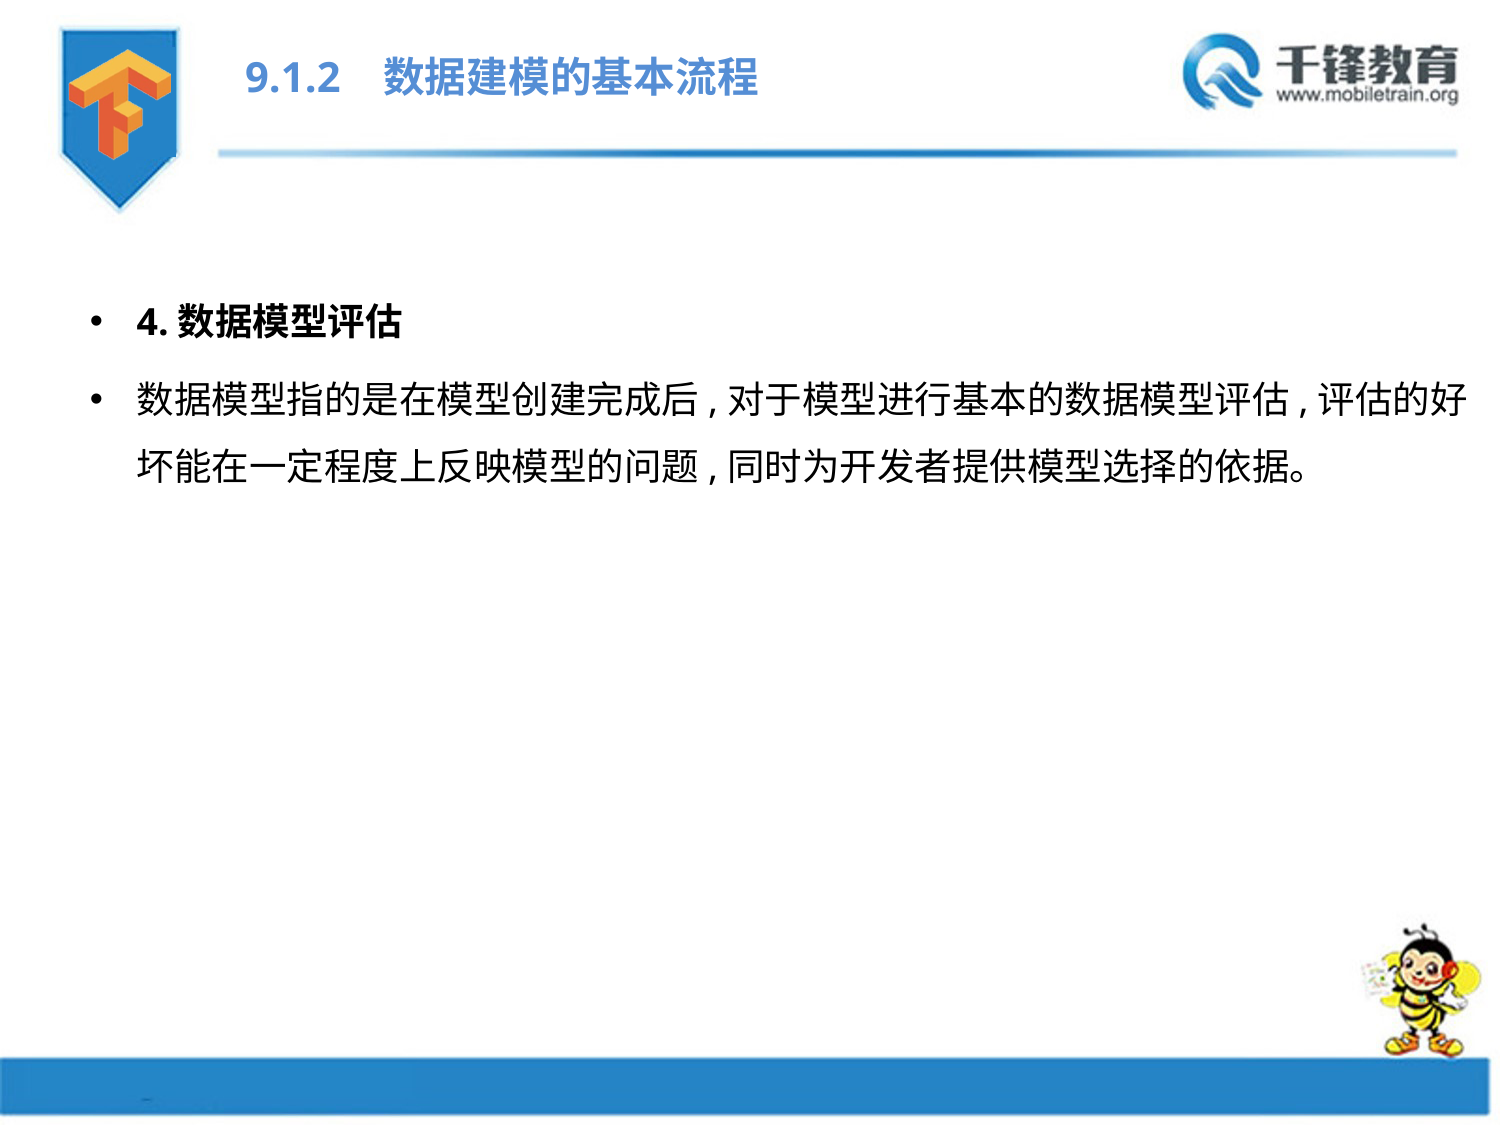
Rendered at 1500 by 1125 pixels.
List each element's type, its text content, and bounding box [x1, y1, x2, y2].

text_box 4.数据模型评估 数据模型指的是在模型创建完成后,对于模型进行基本的数据模型评估,评估的好坏能在一定程度上反映模型的问题,同时为开发者提供模型选择的依据。 [0, 267, 1496, 496]
picture [0, 0, 1500, 1125]
text_box 9.1.2 数据建模的基本流程 [230, 29, 1069, 122]
